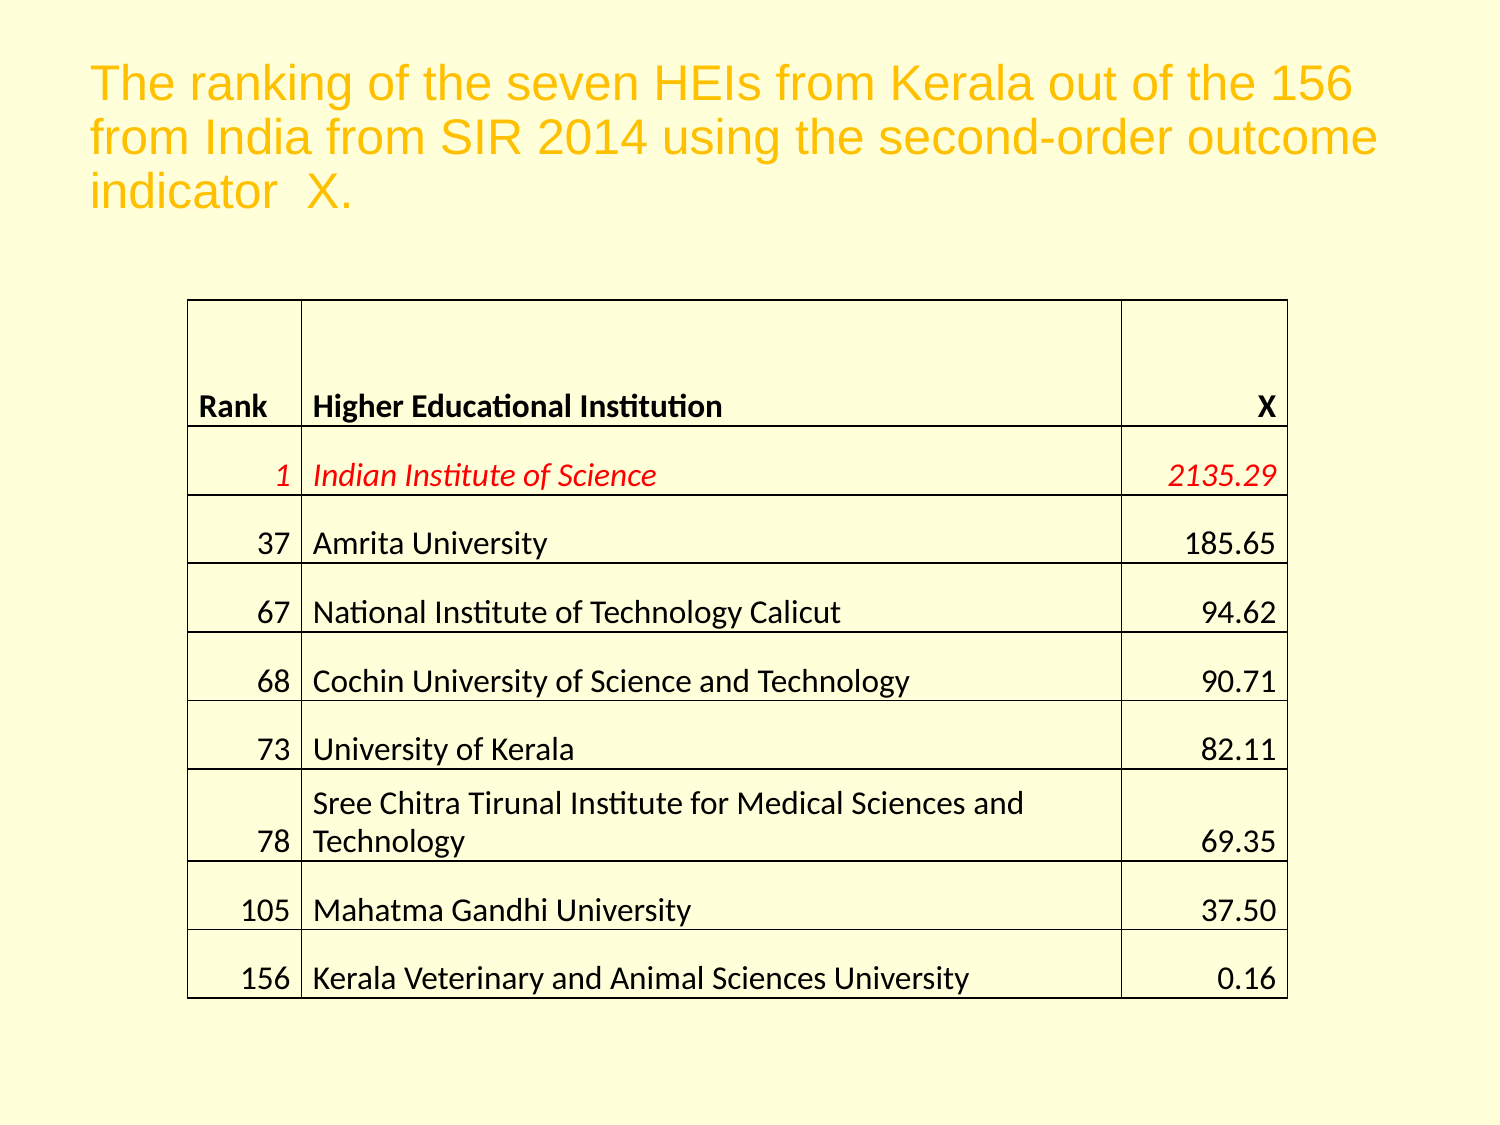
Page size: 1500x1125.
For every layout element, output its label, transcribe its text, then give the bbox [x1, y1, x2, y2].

table_cell 105 [188, 862, 301, 929]
table_cell Cochin University of Science and Technology [302, 633, 1121, 700]
table_cell 94.62 [1122, 564, 1287, 631]
table_cell Indian Institute of Science [302, 427, 1121, 494]
table_cell 0.16 [1122, 930, 1287, 997]
table_header Higher Educational Institution [302, 301, 1121, 425]
table_cell Mahatma Gandhi University [302, 862, 1121, 929]
table_cell 78 [188, 770, 301, 860]
table_cell 68 [188, 633, 301, 700]
table_cell National Institute of Technology Calicut [302, 564, 1121, 631]
table_cell Amrita University [302, 496, 1121, 562]
table_cell 156 [188, 930, 301, 997]
table_cell 73 [188, 701, 301, 768]
table_cell 185.65 [1122, 496, 1287, 562]
table_cell 37.50 [1122, 862, 1287, 929]
table_cell 90.71 [1122, 633, 1287, 700]
table_header X [1122, 301, 1287, 425]
table_header Rank [188, 301, 301, 425]
table_cell 2135.29 [1122, 427, 1287, 494]
table_cell 67 [188, 564, 301, 631]
table_cell University of Kerala [302, 701, 1121, 768]
table_cell Kerala Veterinary and Animal Sciences University [302, 930, 1121, 997]
table_cell 1 [188, 427, 301, 494]
table_cell 82.11 [1122, 701, 1287, 768]
table_cell 69.35 [1122, 770, 1287, 860]
table_cell Sree Chitra Tirunal Institute for Medical Sciences and Technology [302, 770, 1121, 860]
text_box The ranking of the seven HEIs from Kerala out of the 156 from India from SIR 2014 using the second-order outcome indicator X. [75, 49, 1450, 227]
table_cell 37 [188, 496, 301, 562]
